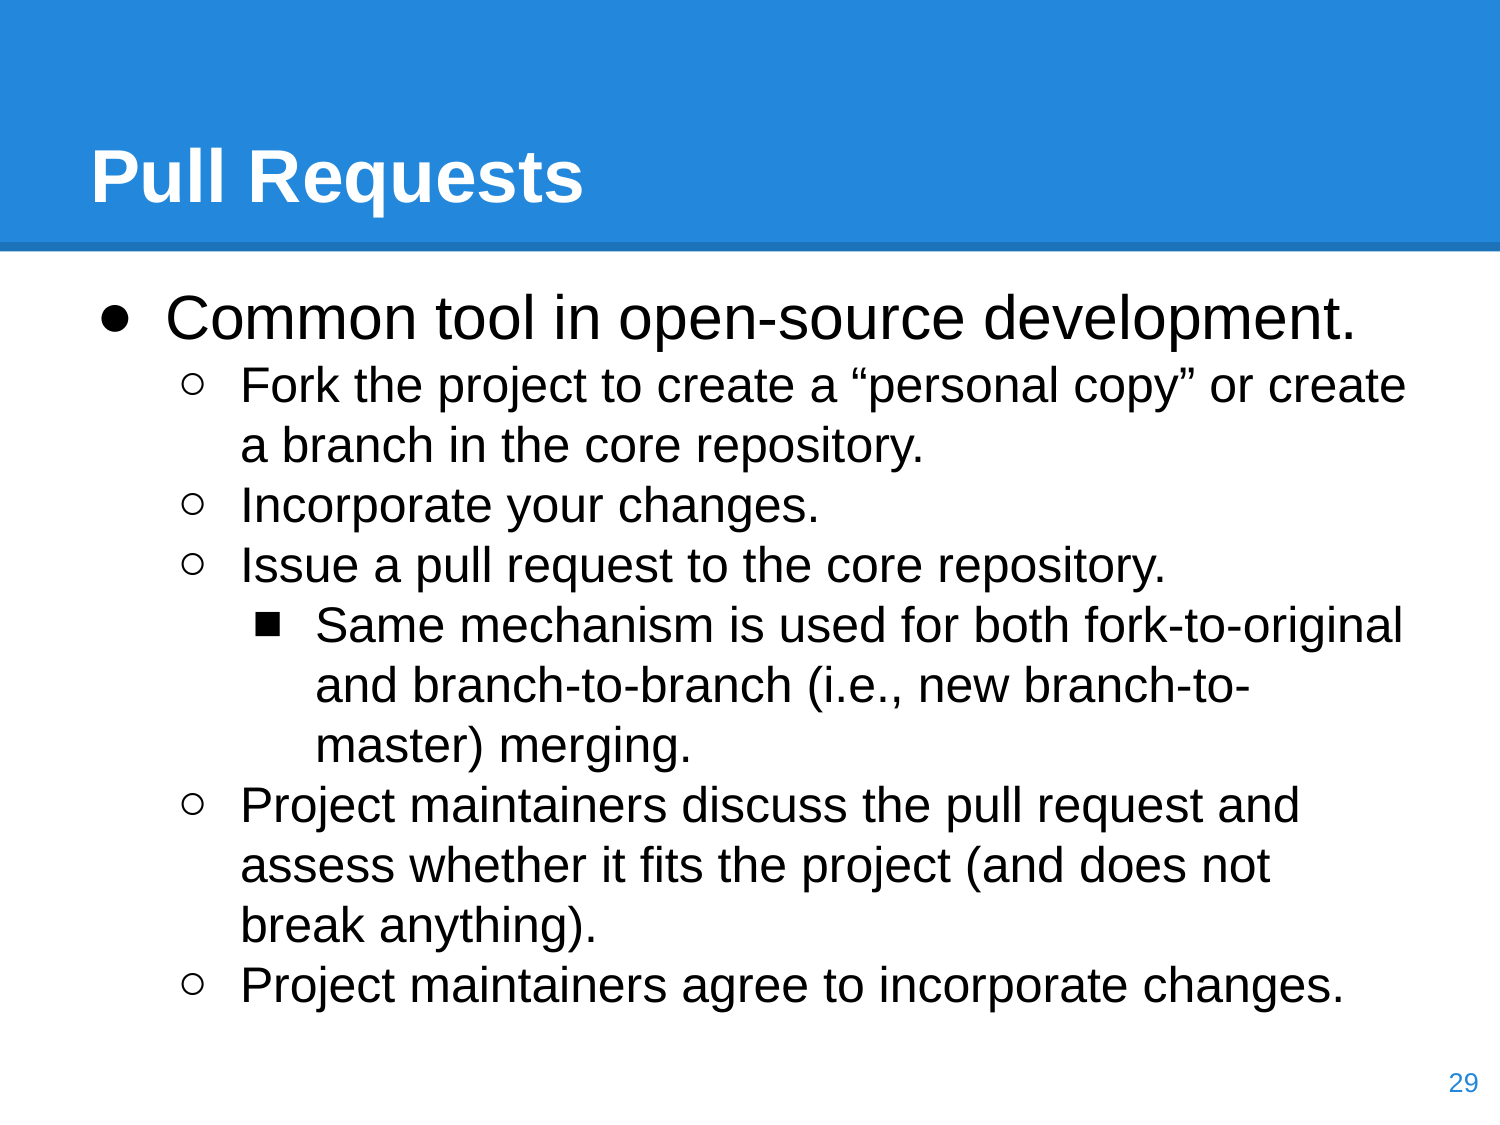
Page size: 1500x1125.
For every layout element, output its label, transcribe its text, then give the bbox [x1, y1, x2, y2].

slide_number ‹#› [1403, 1038, 1494, 1125]
title Pull Requests [75, 45, 1425, 233]
list Common tool in open-source development. Fork the project to create a “personal copy” or create a branch in the core repository. Incorporate your changes. Issue a pull request to the core repository. Same mechanism is used for both fork-to-original and branch-to-branch (i.e., new branch-to-master) merging. Project maintainers discuss the pull request and assess whether it fits the project (and does not break anything). Project maintainers agree to incorporate changes. [75, 262, 1425, 1078]
